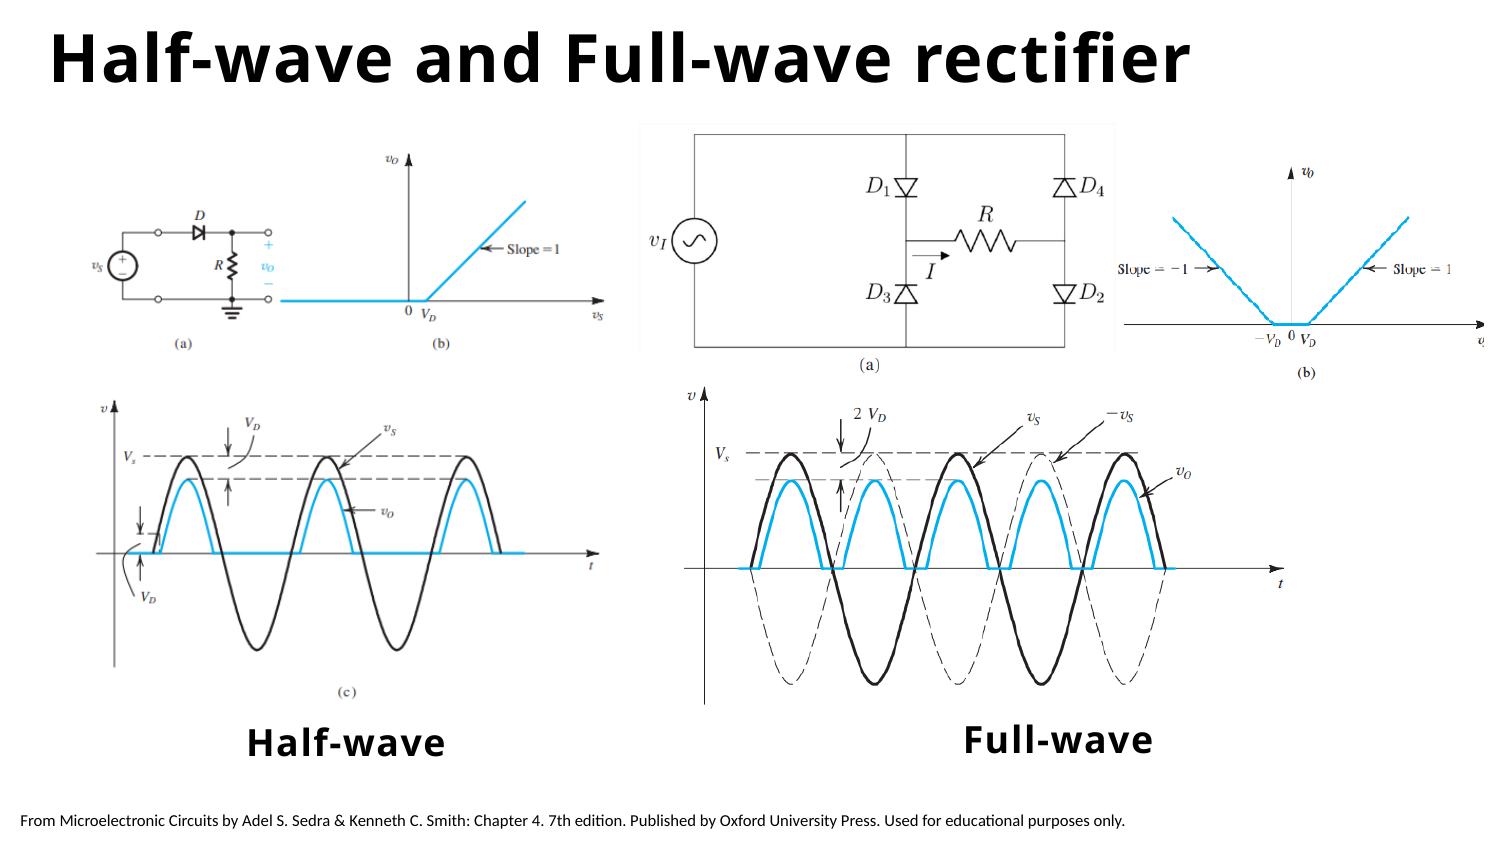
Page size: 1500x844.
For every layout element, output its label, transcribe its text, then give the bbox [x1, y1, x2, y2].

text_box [633, 121, 1484, 709]
text_box Full-wave [948, 717, 1169, 769]
picture [48, 144, 621, 709]
text_box From Microelectronic Circuits by Adel S. Sedra & Kenneth C. Smith: Chapter 4. 7th edition. Published by Oxford University Press. Used for educational purposes only. [5, 802, 1494, 837]
text_box Half-wave [231, 716, 461, 771]
text_box Half-wave and Full-wave rectifier [48, 35, 1386, 96]
